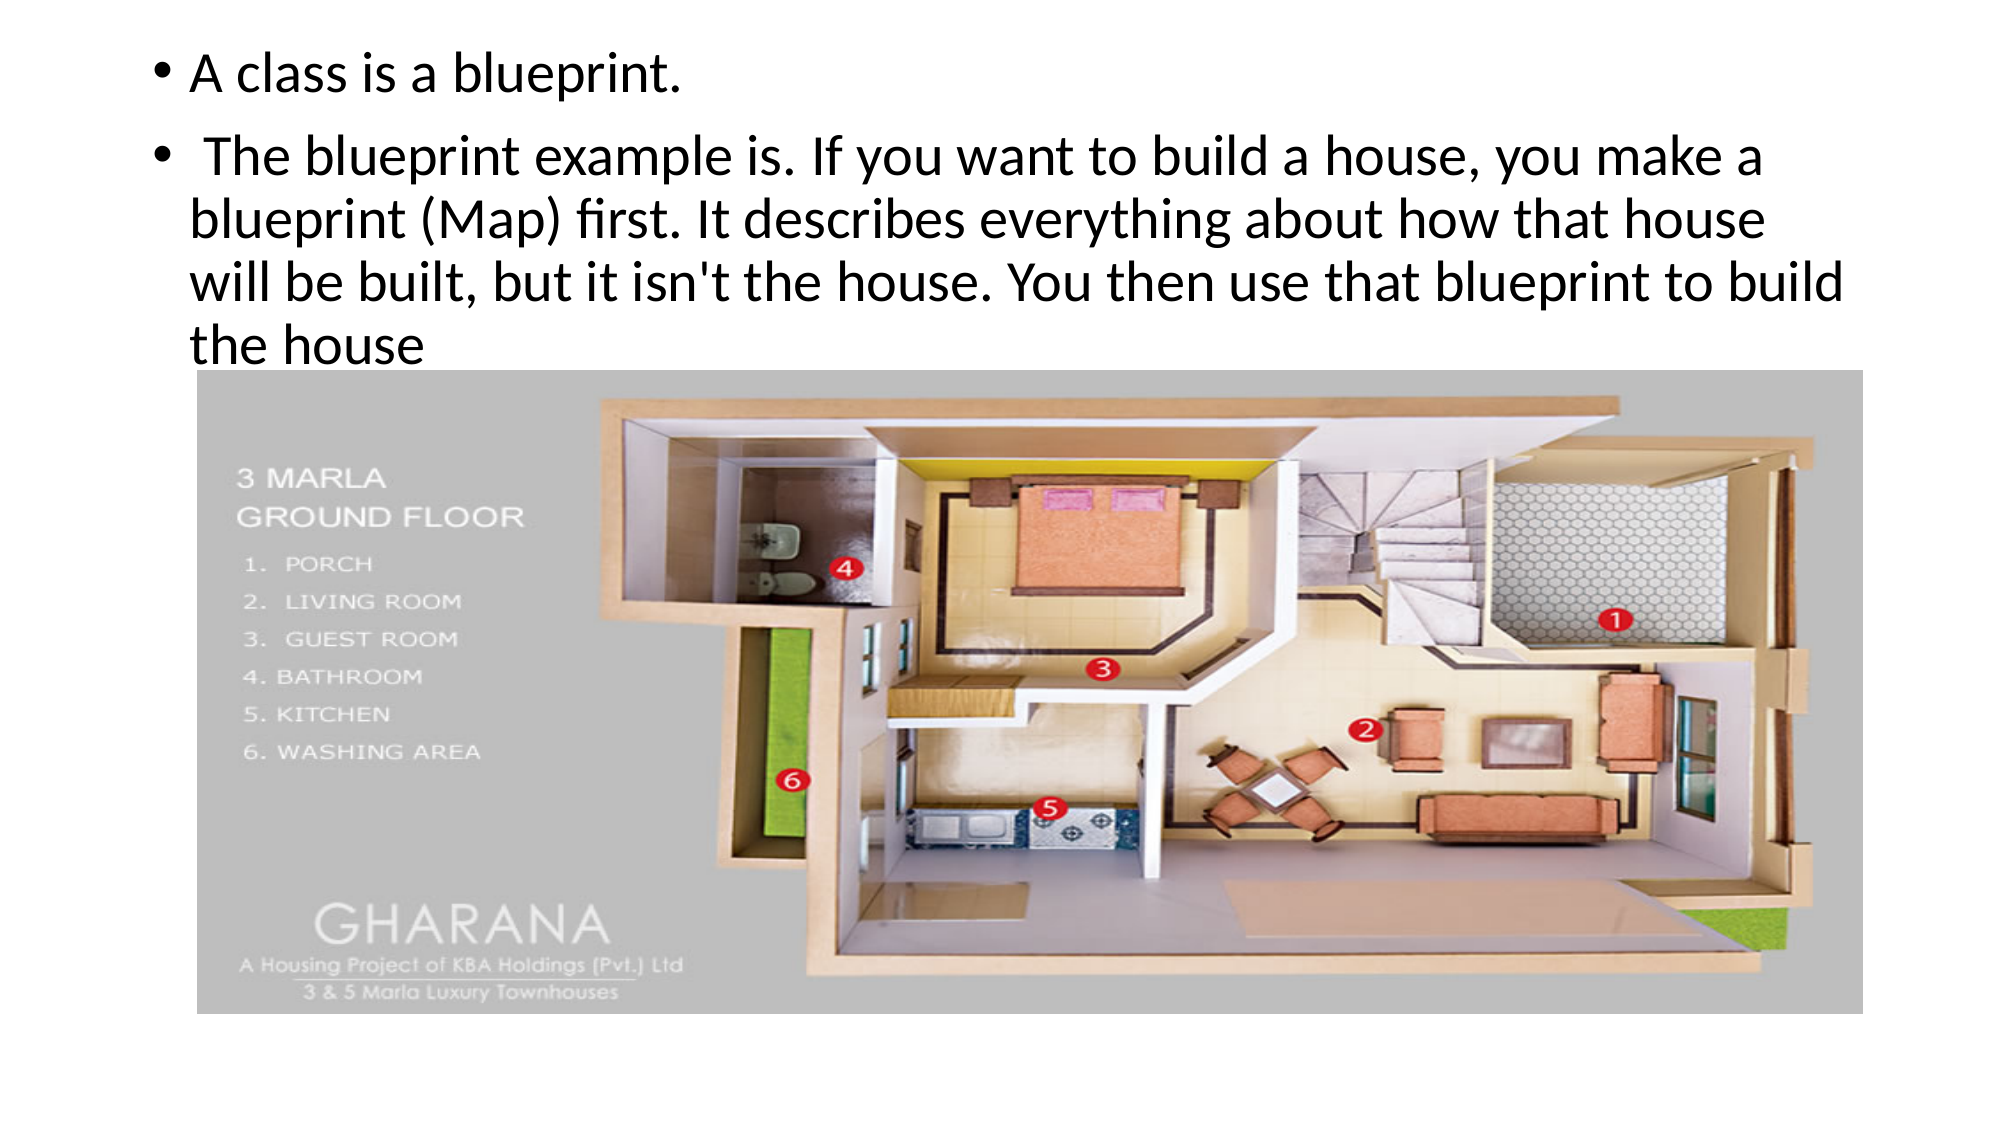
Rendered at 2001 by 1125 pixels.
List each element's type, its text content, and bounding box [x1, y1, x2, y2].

list A class is a blueprint. The blueprint example is. If you want to build a house, you make a blueprint (Map) first. It describes everything about how that house will be built, but it isn't the house. You then use that blueprint to build the house [137, 34, 1863, 1014]
picture [196, 370, 1863, 1014]
